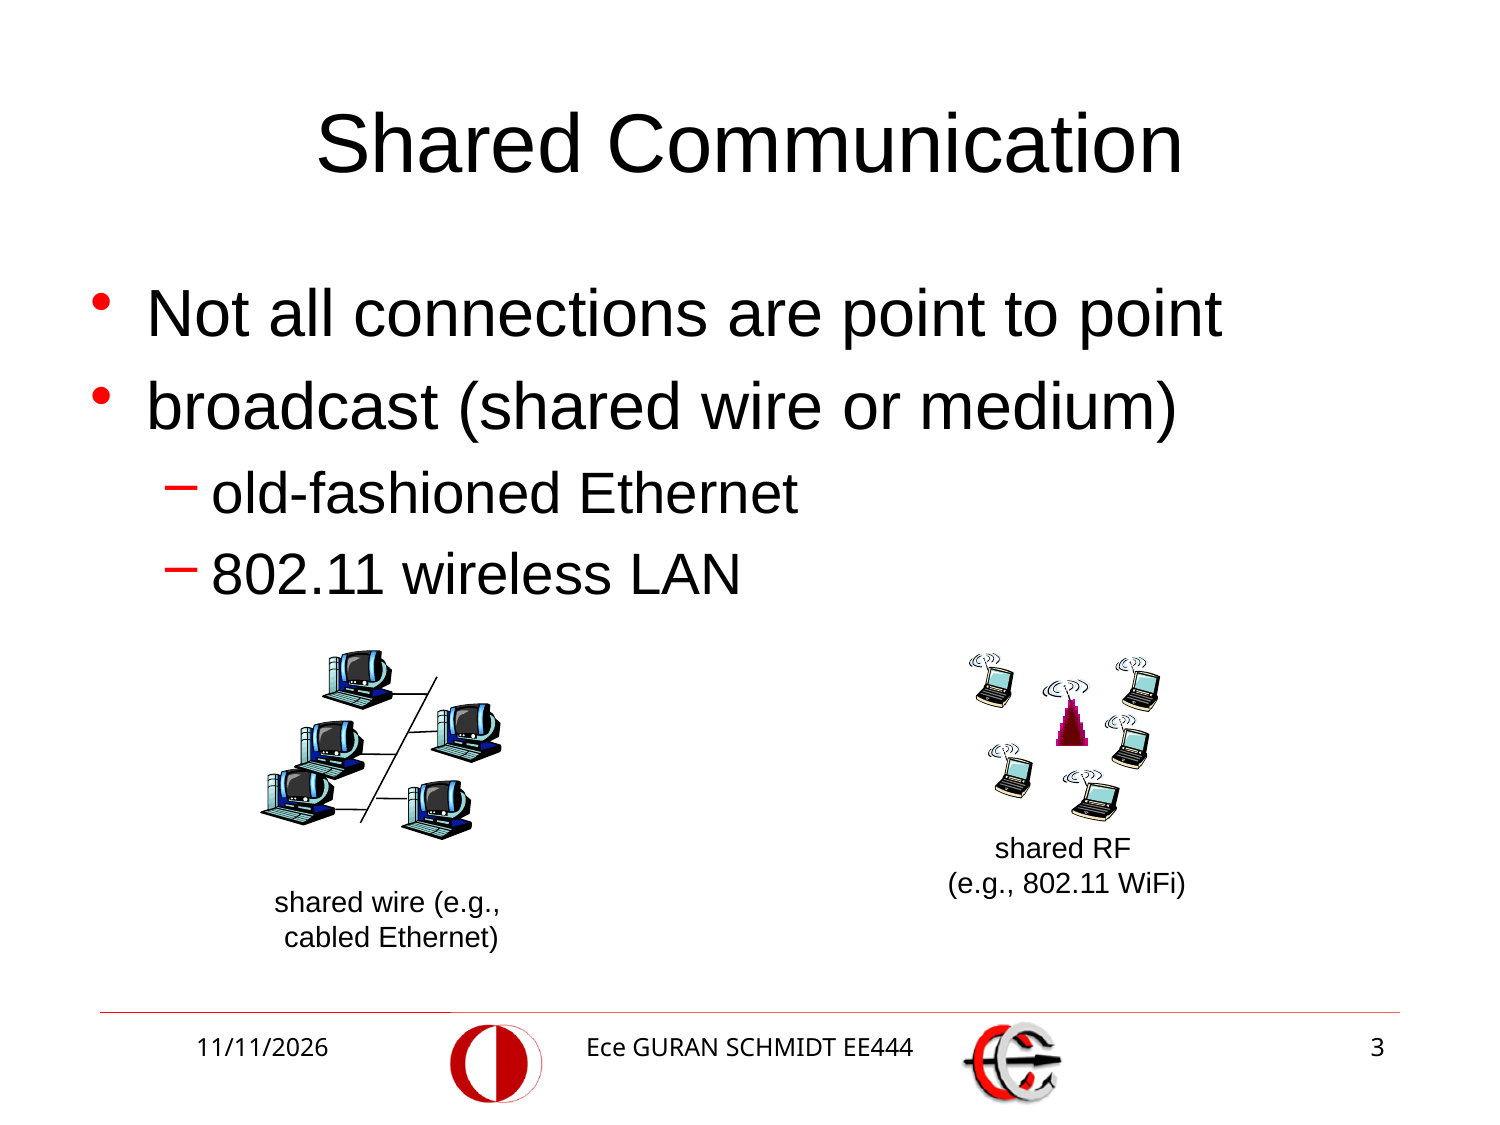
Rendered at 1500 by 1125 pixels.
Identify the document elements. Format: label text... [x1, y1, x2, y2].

slide_number 3 [1074, 1024, 1401, 1103]
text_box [400, 779, 474, 841]
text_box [293, 719, 367, 781]
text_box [1042, 678, 1091, 746]
list Not all connections are point to point broadcast (shared wire or medium) old-fashioned Ethernet 802.11 wireless LAN [75, 262, 1425, 1005]
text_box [430, 702, 503, 764]
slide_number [99, 1024, 426, 1103]
picture [448, 1023, 543, 1103]
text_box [321, 649, 395, 711]
text_box shared RF (e.g., 802.11 WiFi) [924, 821, 1202, 907]
picture [950, 1019, 1068, 1106]
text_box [1115, 655, 1161, 713]
text_box shared wire (e.g., cabled Ethernet) [259, 876, 524, 961]
footer Ece GURAN SCHMIDT EE444 [512, 1024, 988, 1103]
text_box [1104, 713, 1150, 770]
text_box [259, 766, 337, 826]
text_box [968, 651, 1014, 709]
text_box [1062, 768, 1120, 822]
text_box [987, 742, 1033, 799]
title Shared Communication [75, 45, 1425, 233]
